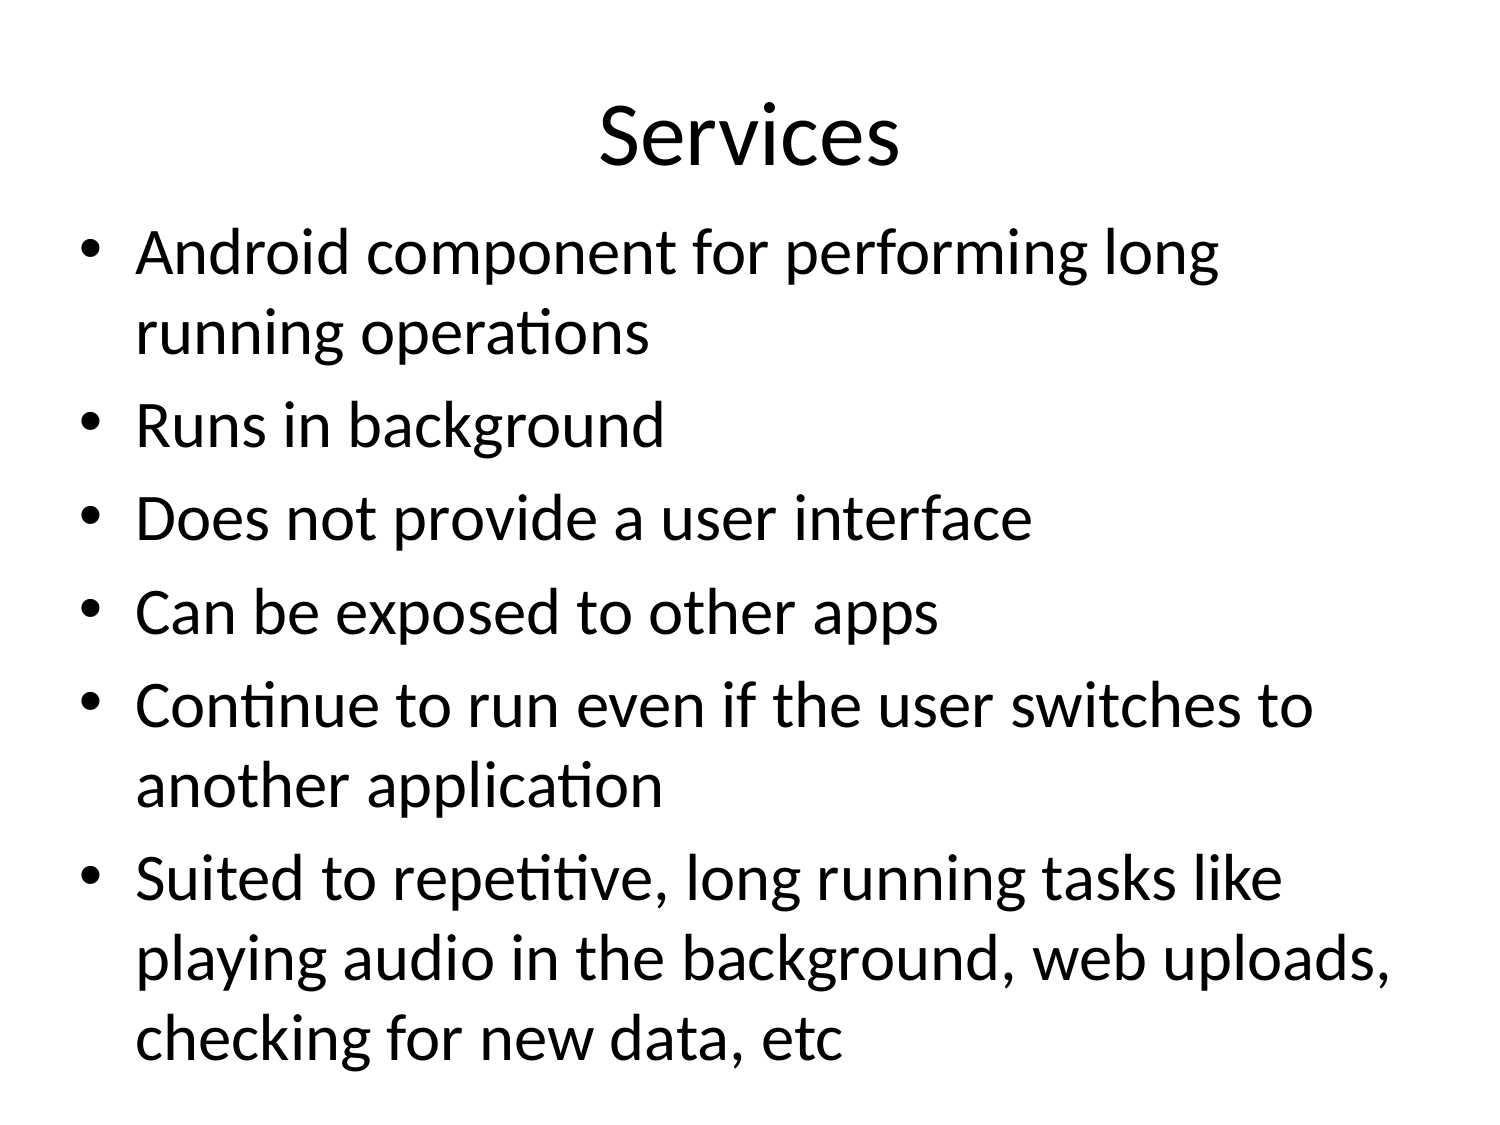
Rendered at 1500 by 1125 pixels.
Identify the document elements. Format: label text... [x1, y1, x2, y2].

title Services [75, 45, 1425, 200]
list Android component for performing long running operations Runs in background Does not provide a user interface Can be exposed to other apps Continue to run even if the user switches to another application Suited to repetitive, long running tasks like playing audio in the background, web uploads, checking for new data, etc [63, 200, 1436, 1046]
